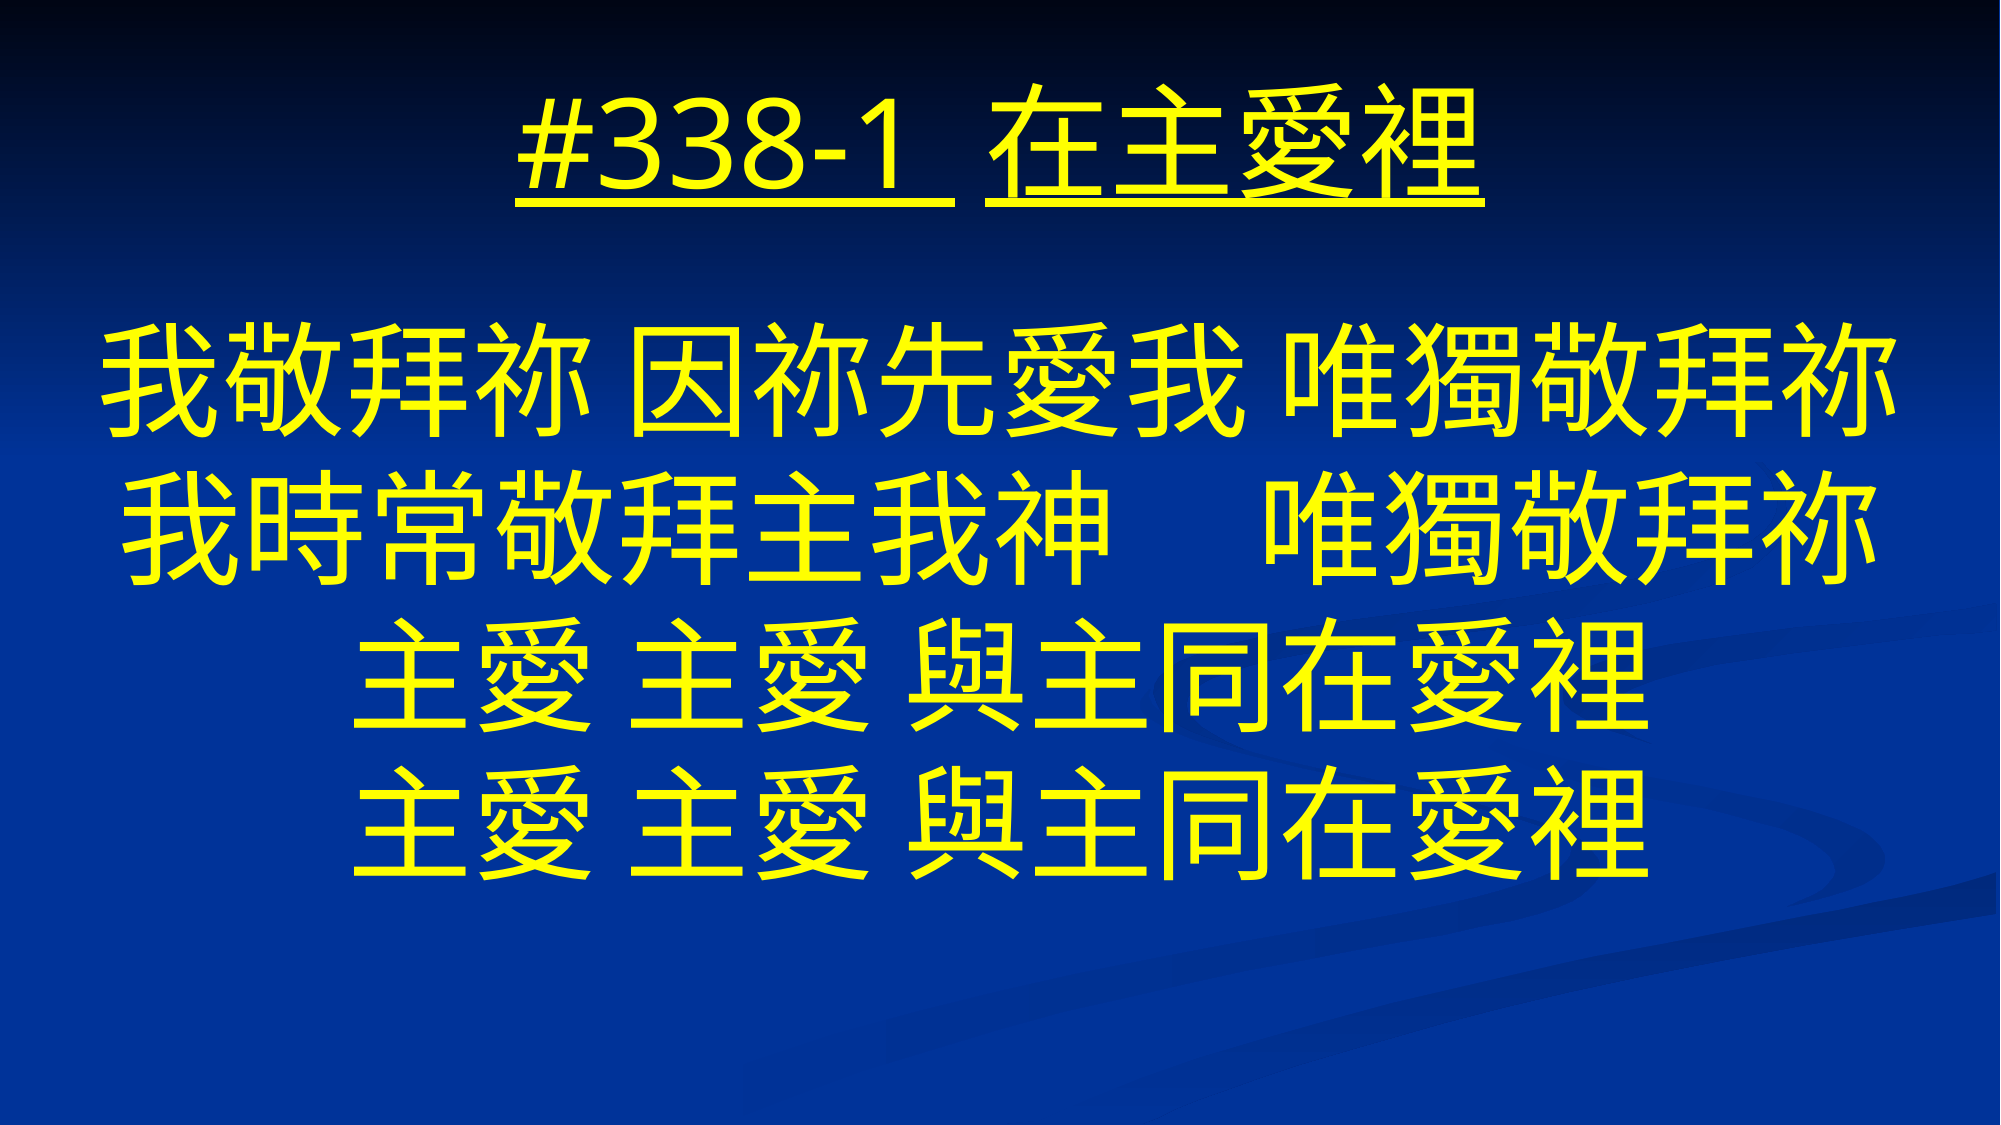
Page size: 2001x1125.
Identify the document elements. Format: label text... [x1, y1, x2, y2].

title #338-1 在主愛裡 [99, 45, 1900, 233]
list 我敬拜祢 因祢先愛我 唯獨敬拜祢 我時常敬拜主我神 唯獨敬拜祢 主愛 主愛 與主同在愛裡 主愛 主愛 與主同在愛裡 [50, 312, 1950, 963]
